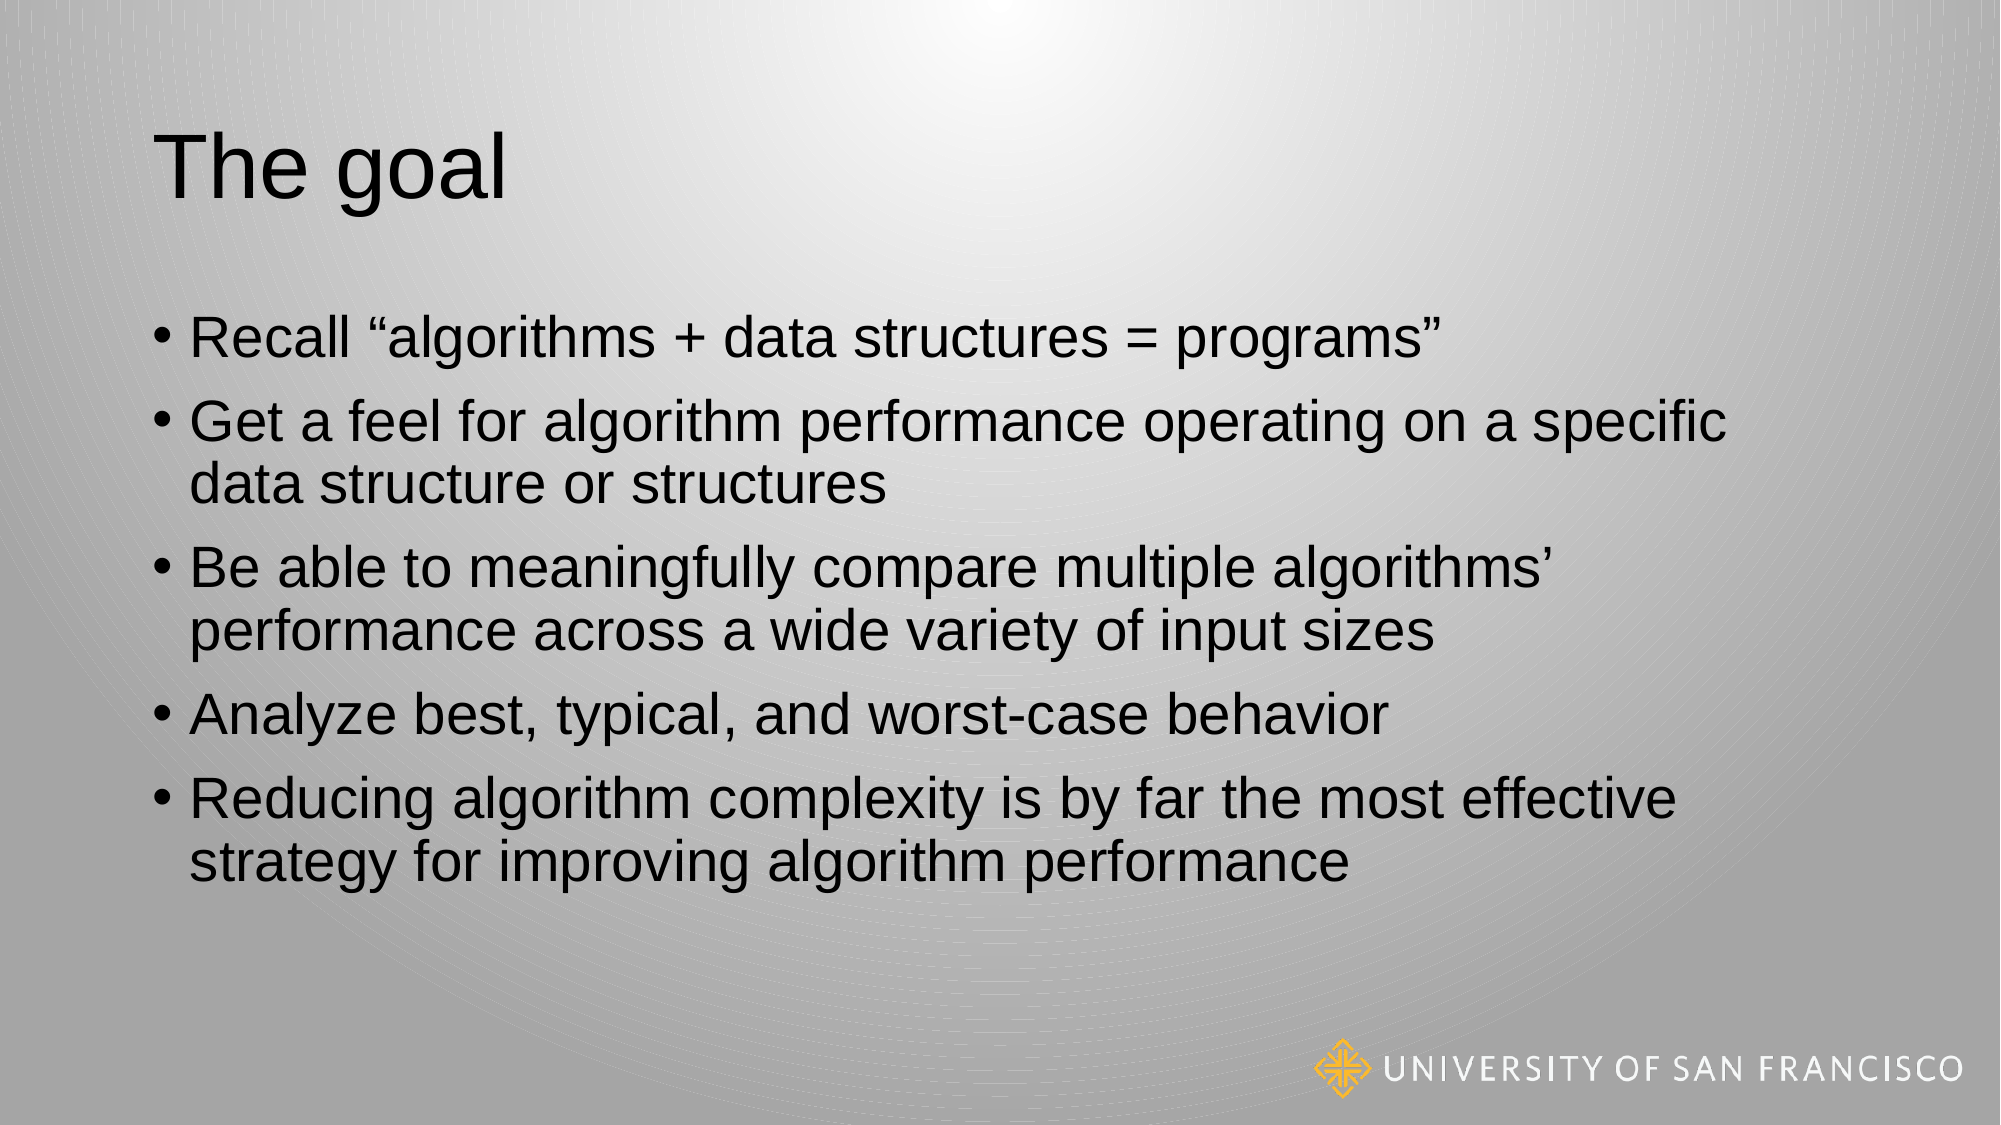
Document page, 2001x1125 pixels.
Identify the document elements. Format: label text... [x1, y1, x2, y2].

list Recall “algorithms + data structures = programs” Get a feel for algorithm performance operating on a specific data structure or structures Be able to meaningfully compare multiple algorithms’ performance across a wide variety of input sizes Analyze best, typical, and worst-case behavior Reducing algorithm complexity is by far the most effective strategy for improving algorithm performance [137, 299, 1863, 1014]
title The goal [137, 59, 1863, 278]
